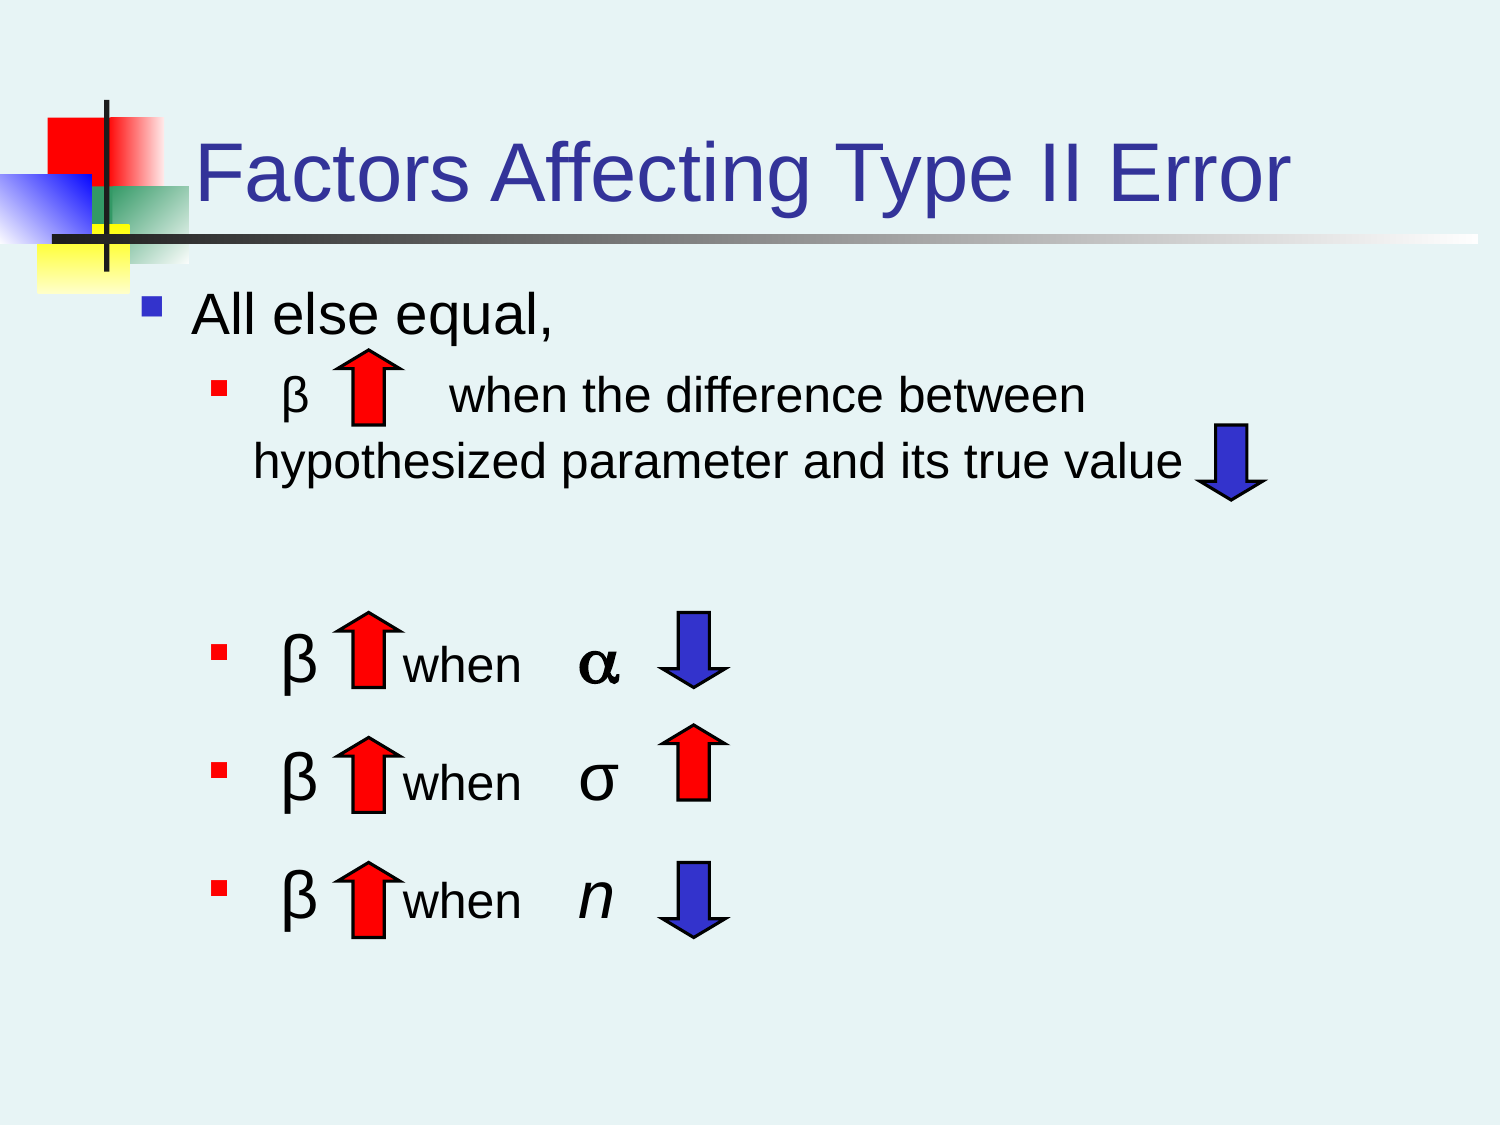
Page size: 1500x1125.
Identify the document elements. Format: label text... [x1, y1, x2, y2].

title Factors Affecting Type II Error [155, 99, 1332, 226]
text_box [337, 737, 400, 813]
text_box [337, 349, 400, 425]
text_box [662, 862, 726, 938]
text_box [1200, 425, 1263, 501]
text_box [337, 612, 400, 688]
text_box [662, 612, 726, 688]
list All else equal, β when the difference between hypothesized parameter and its true value β when  β when σ β when n [124, 262, 1363, 1026]
text_box [337, 862, 400, 938]
text_box [662, 724, 725, 800]
